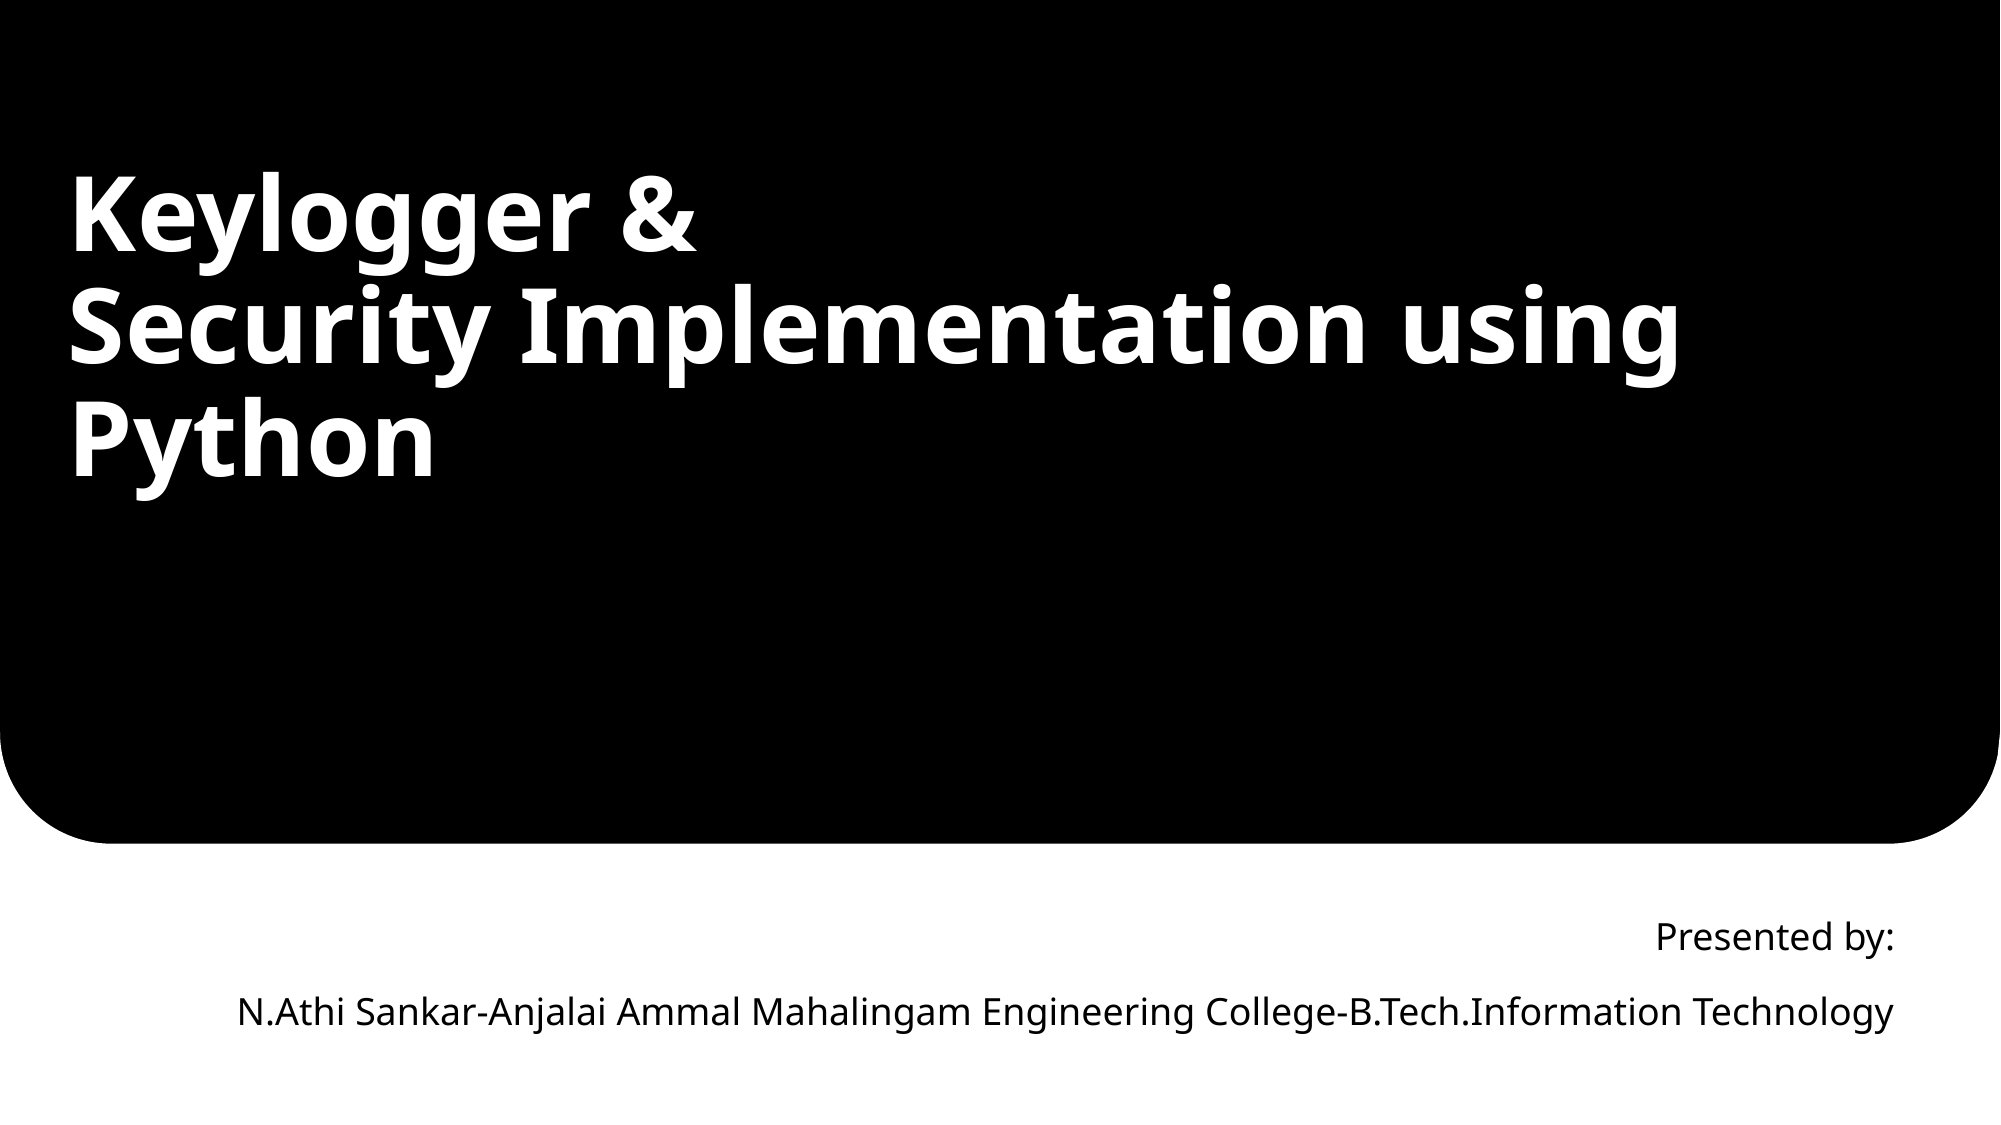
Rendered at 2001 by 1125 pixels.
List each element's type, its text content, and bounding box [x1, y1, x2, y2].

title Keylogger & Security Implementation using Python [52, 153, 1948, 472]
text_box [0, 0, 2000, 842]
subtitle Presented by: N.Athi Sankar-Anjalai Ammal Mahalingam Engineering College-B.Tech.Information Technology [128, 857, 1911, 1081]
text_box [0, 732, 2000, 1125]
